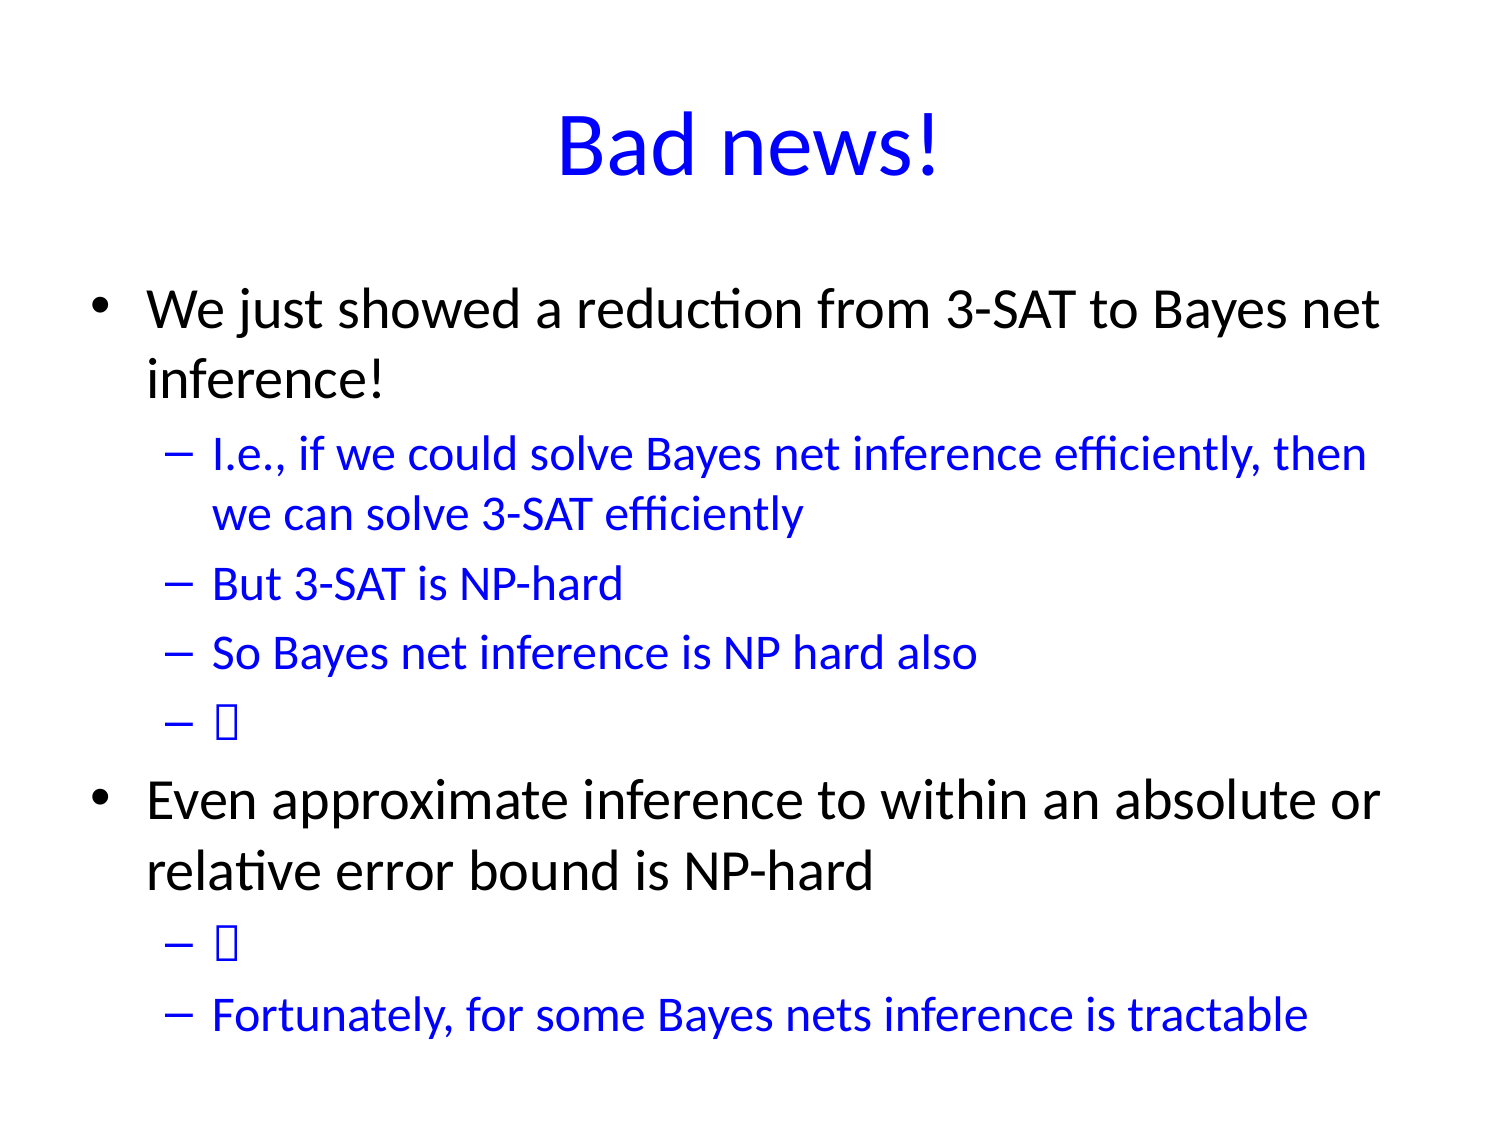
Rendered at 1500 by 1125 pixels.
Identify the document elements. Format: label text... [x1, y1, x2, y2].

list We just showed a reduction from 3-SAT to Bayes net inference! I.e., if we could solve Bayes net inference efficiently, then we can solve 3-SAT efficiently But 3-SAT is NP-hard So Bayes net inference is NP hard also  Even approximate inference to within an absolute or relative error bound is NP-hard  Fortunately, for some Bayes nets inference is tractable [74, 262, 1426, 1006]
title Bad news! [74, 44, 1426, 233]
